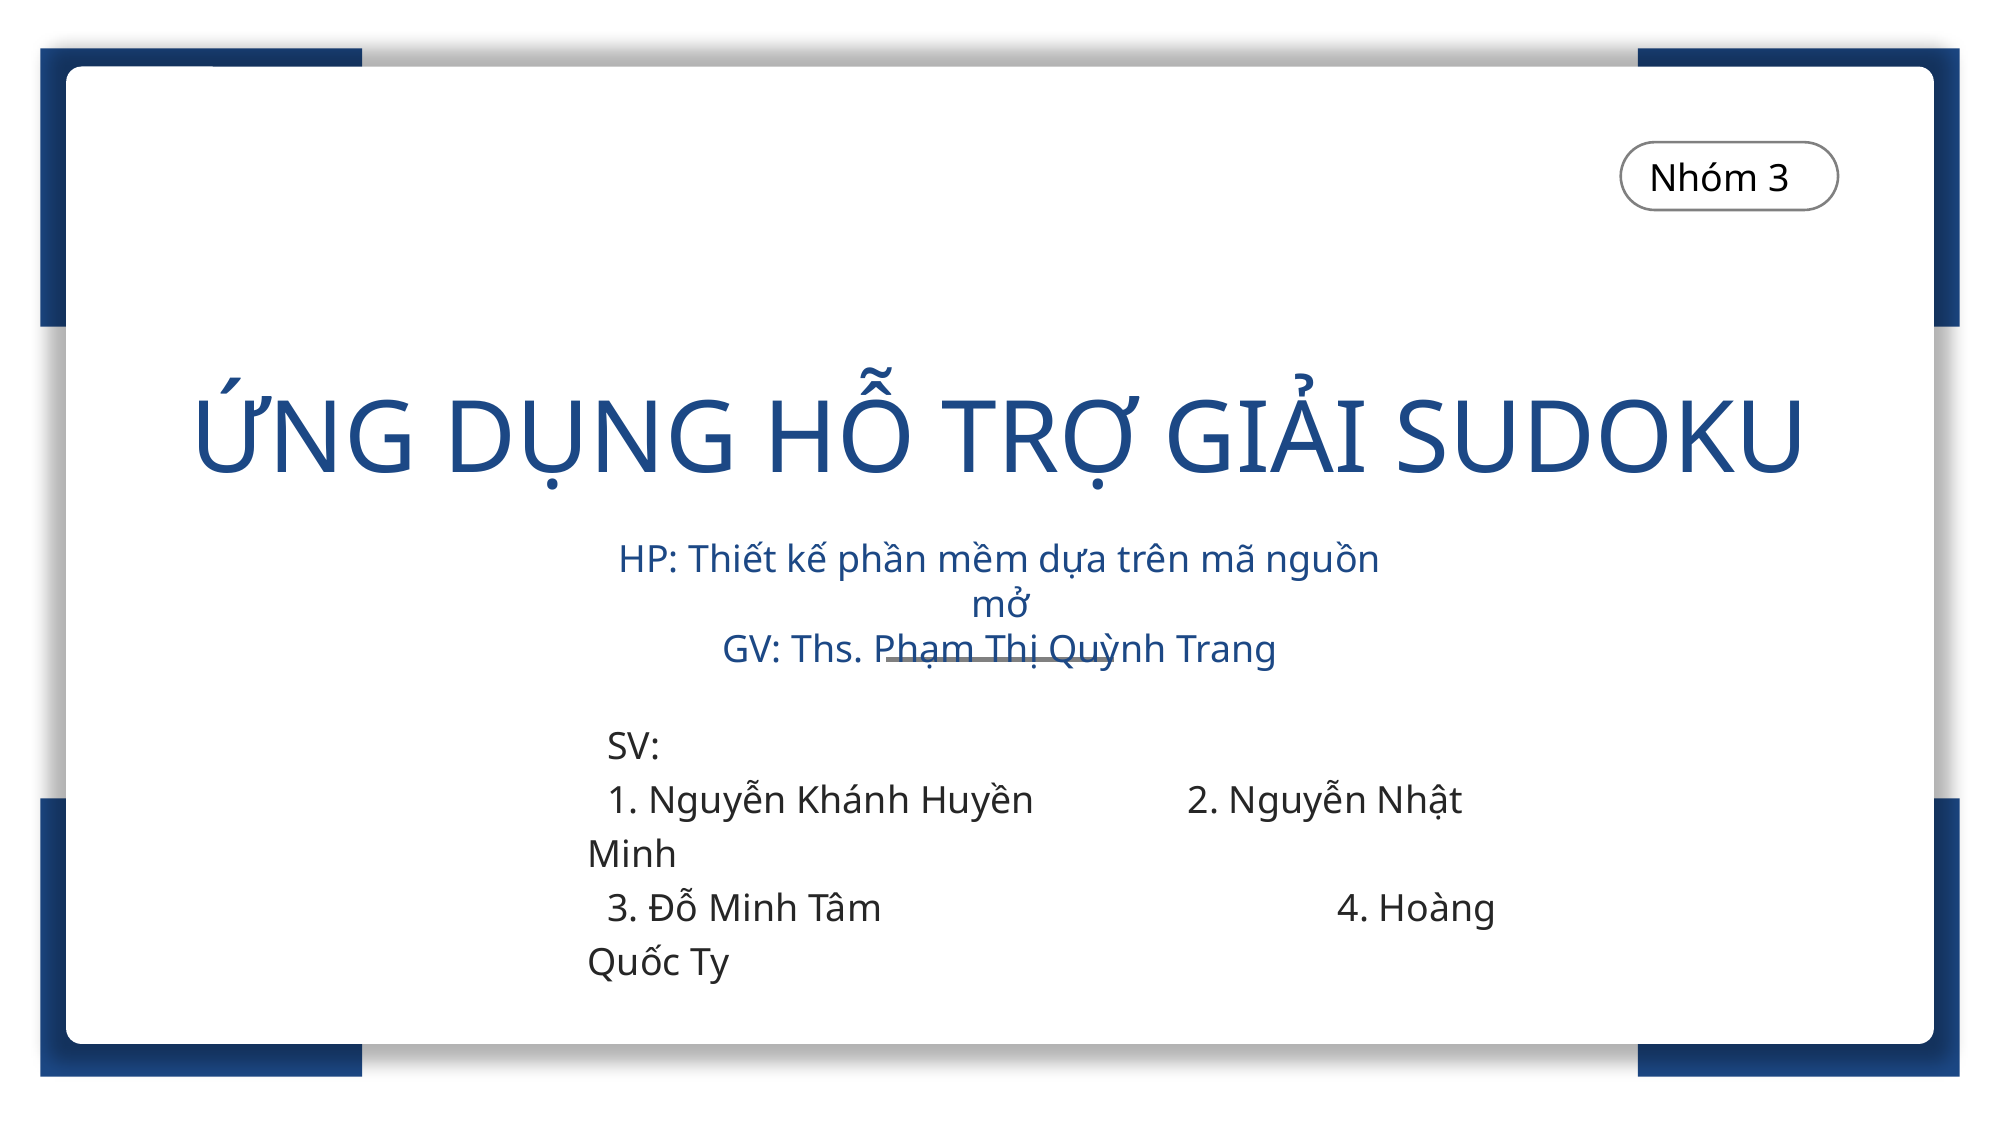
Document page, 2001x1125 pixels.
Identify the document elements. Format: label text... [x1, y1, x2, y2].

text_box HP: Thiết kế phần mềm dựa trên mã nguồn mở GV: Ths. Phạm Thị Quỳnh Trang [573, 527, 1427, 677]
text_box Nhóm 3 [1619, 141, 1840, 212]
text_box [65, 65, 1935, 1046]
text_box [39, 1057, 363, 1078]
text_box SV: 1. Nguyễn Khánh Huyền 2. Nguyễn Nhật Minh 3. Đỗ Minh Tâm 4. Hoàng Quốc Ty [573, 705, 1576, 990]
text_box [1637, 1060, 1961, 1078]
text_box ỨNG DỤNG HỖ TRỢ GIẢI SUDOKU [146, 365, 1854, 501]
